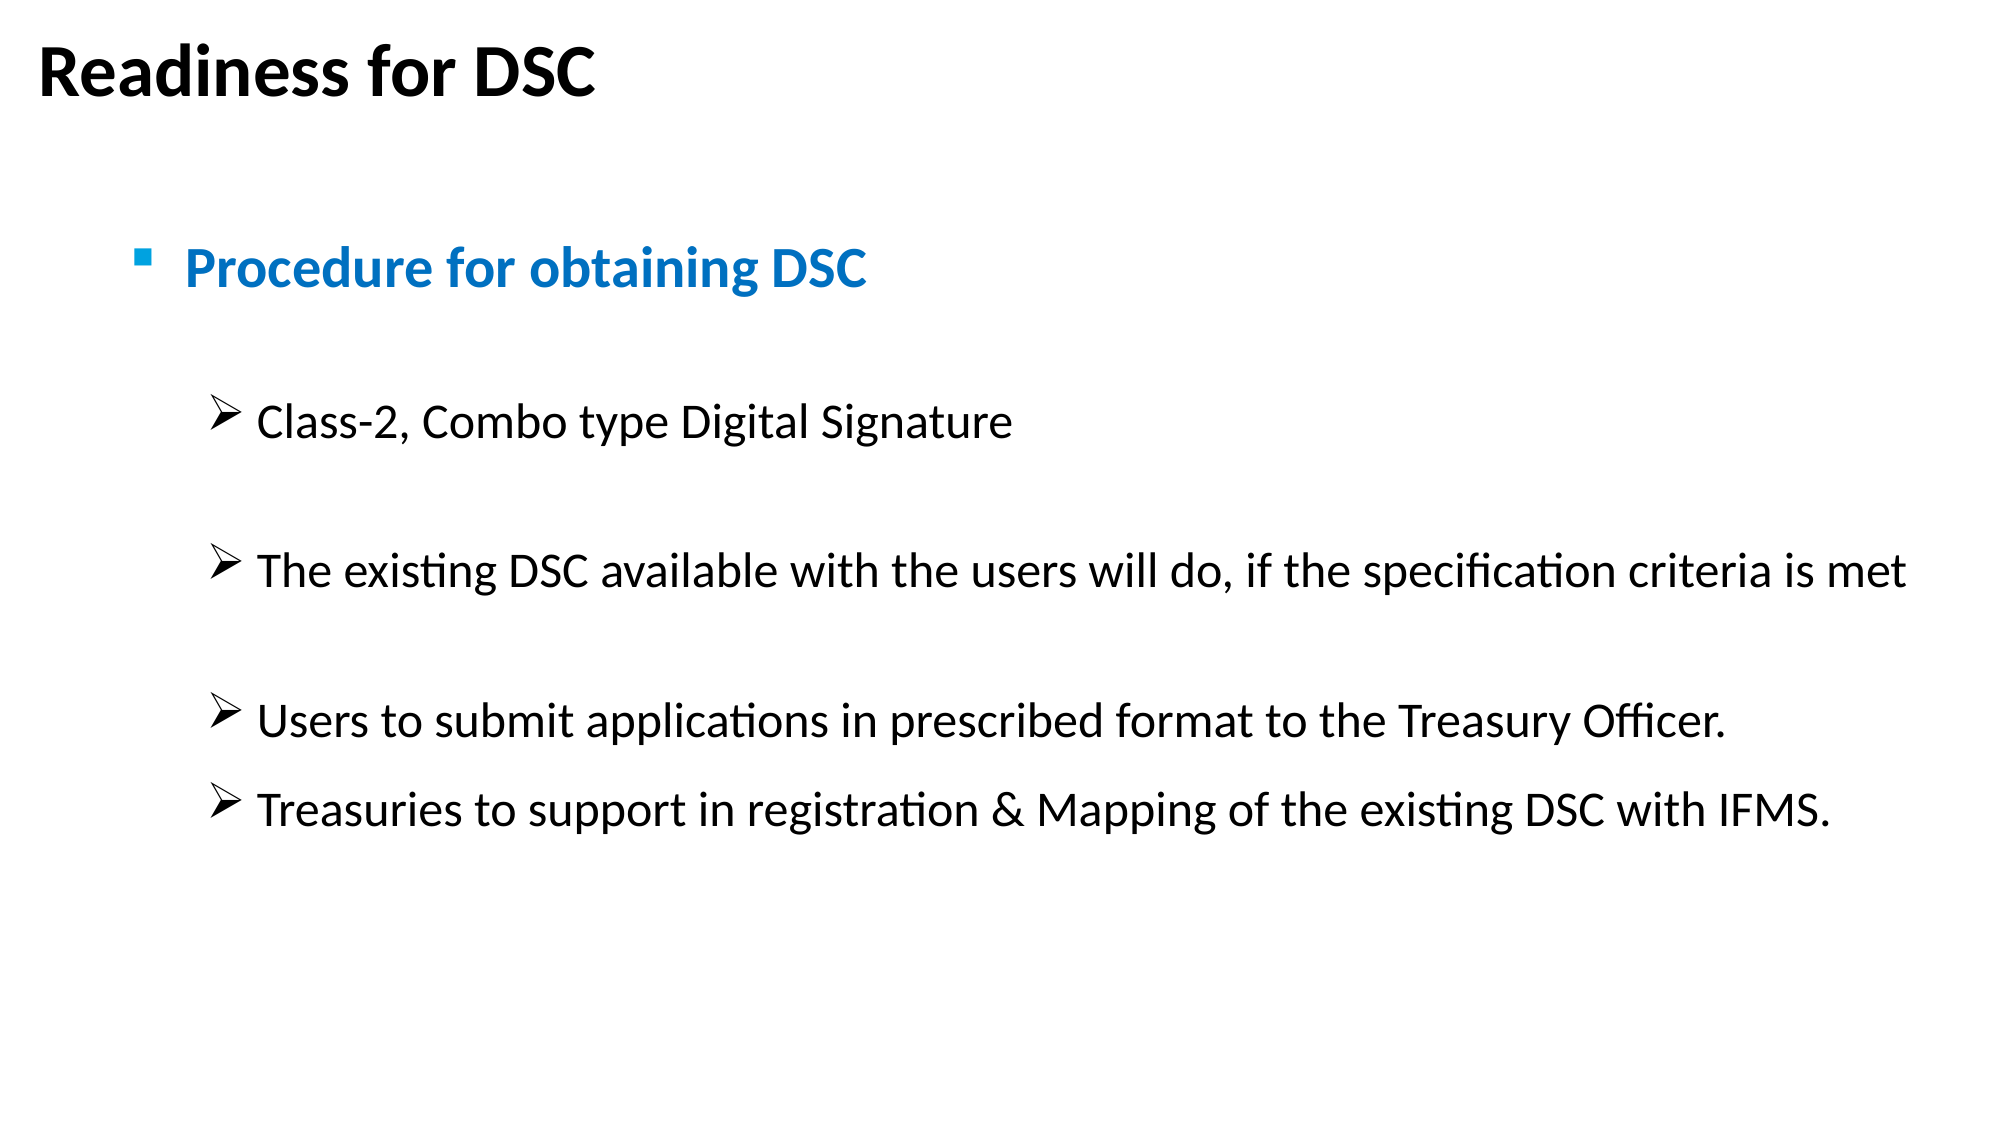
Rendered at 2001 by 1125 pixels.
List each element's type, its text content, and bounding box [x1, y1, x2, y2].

title Readiness for DSC [22, 0, 1973, 169]
text_box Procedure for obtaining DSC Class-2, Combo type Digital Signature The existing DSC available with the users will do, if the specification criteria is met Users to submit applications in prescribed format to the Treasury Officer. Treasuries to support in registration & Mapping of the existing DSC with IFMS. [11, 213, 1989, 1013]
